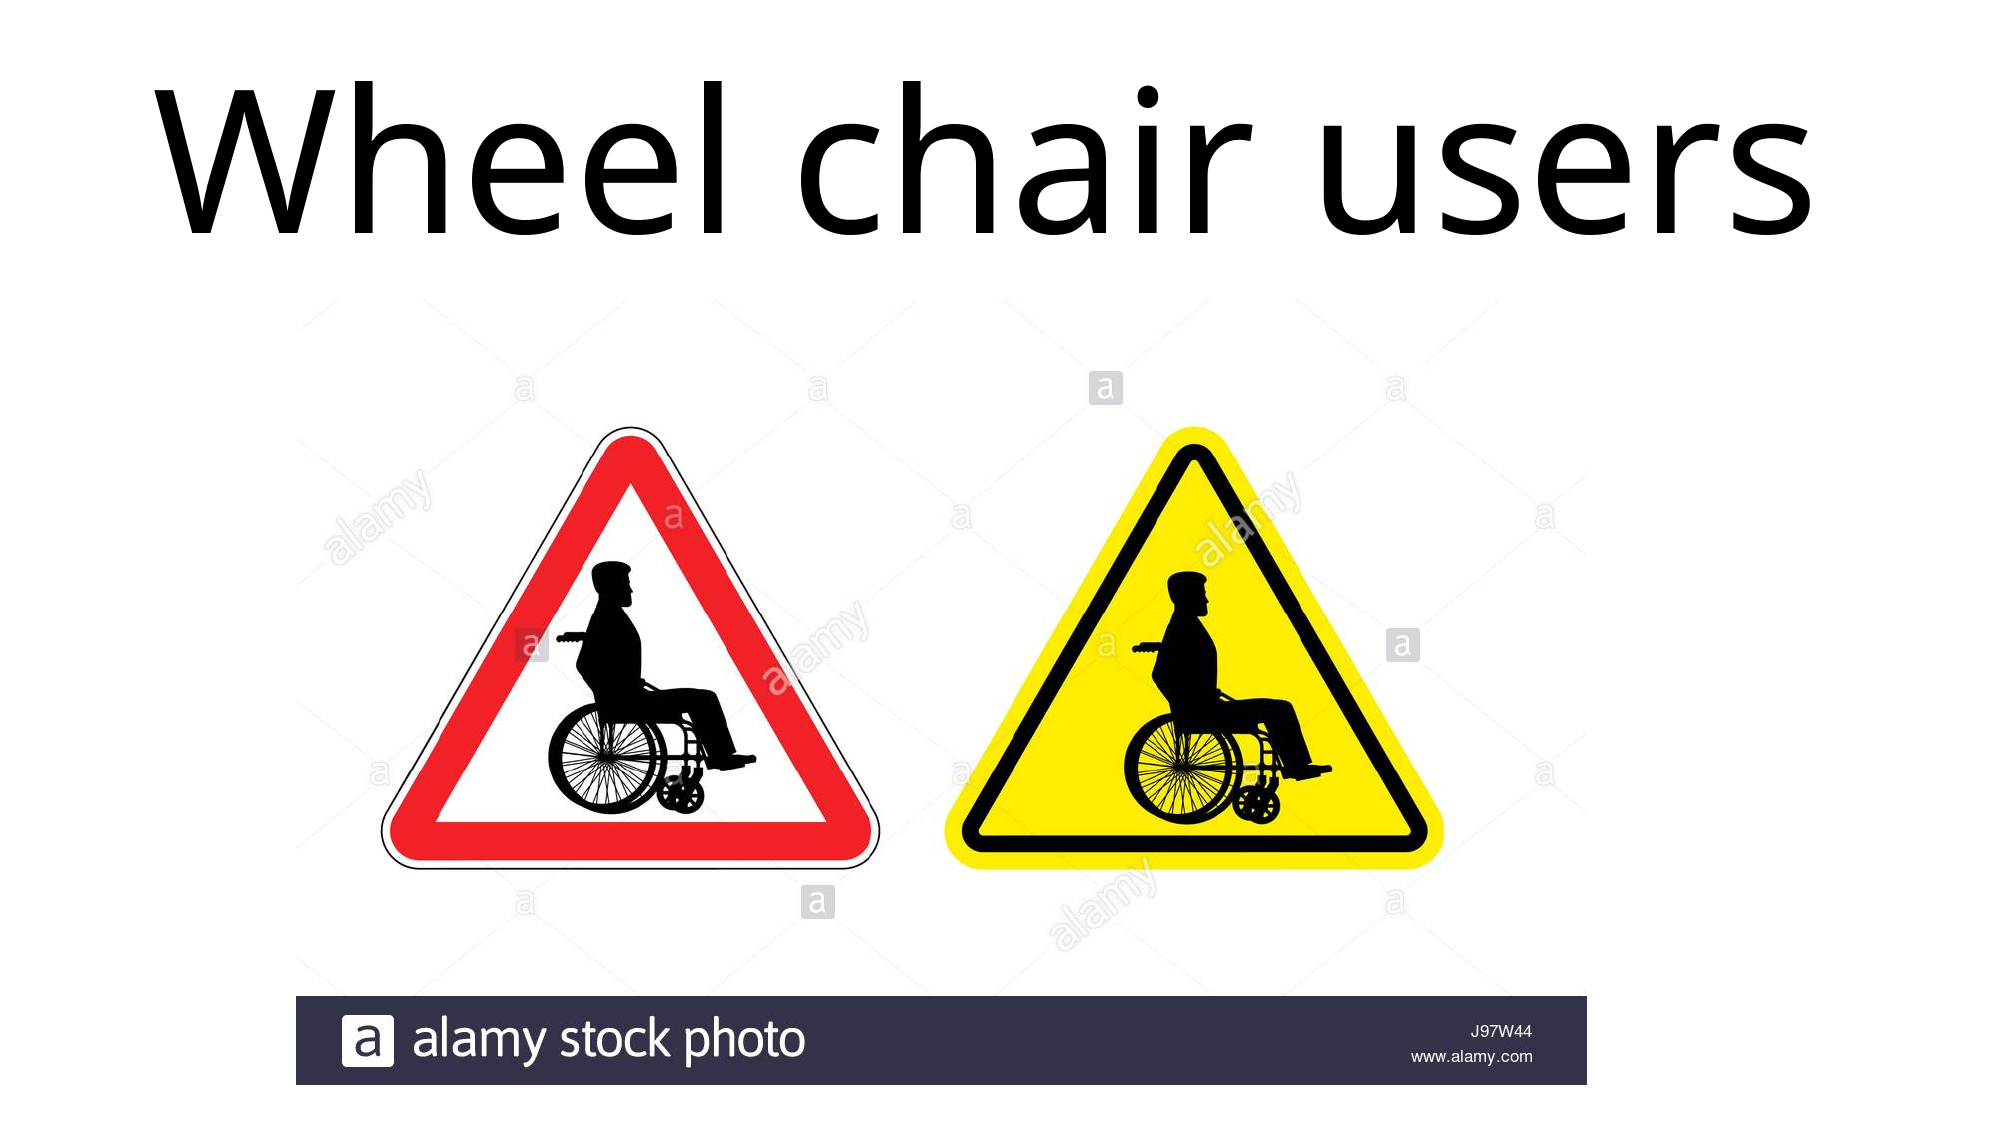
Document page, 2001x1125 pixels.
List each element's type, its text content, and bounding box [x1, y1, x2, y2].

title Wheel chair users [137, 59, 1863, 278]
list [296, 299, 1587, 1085]
